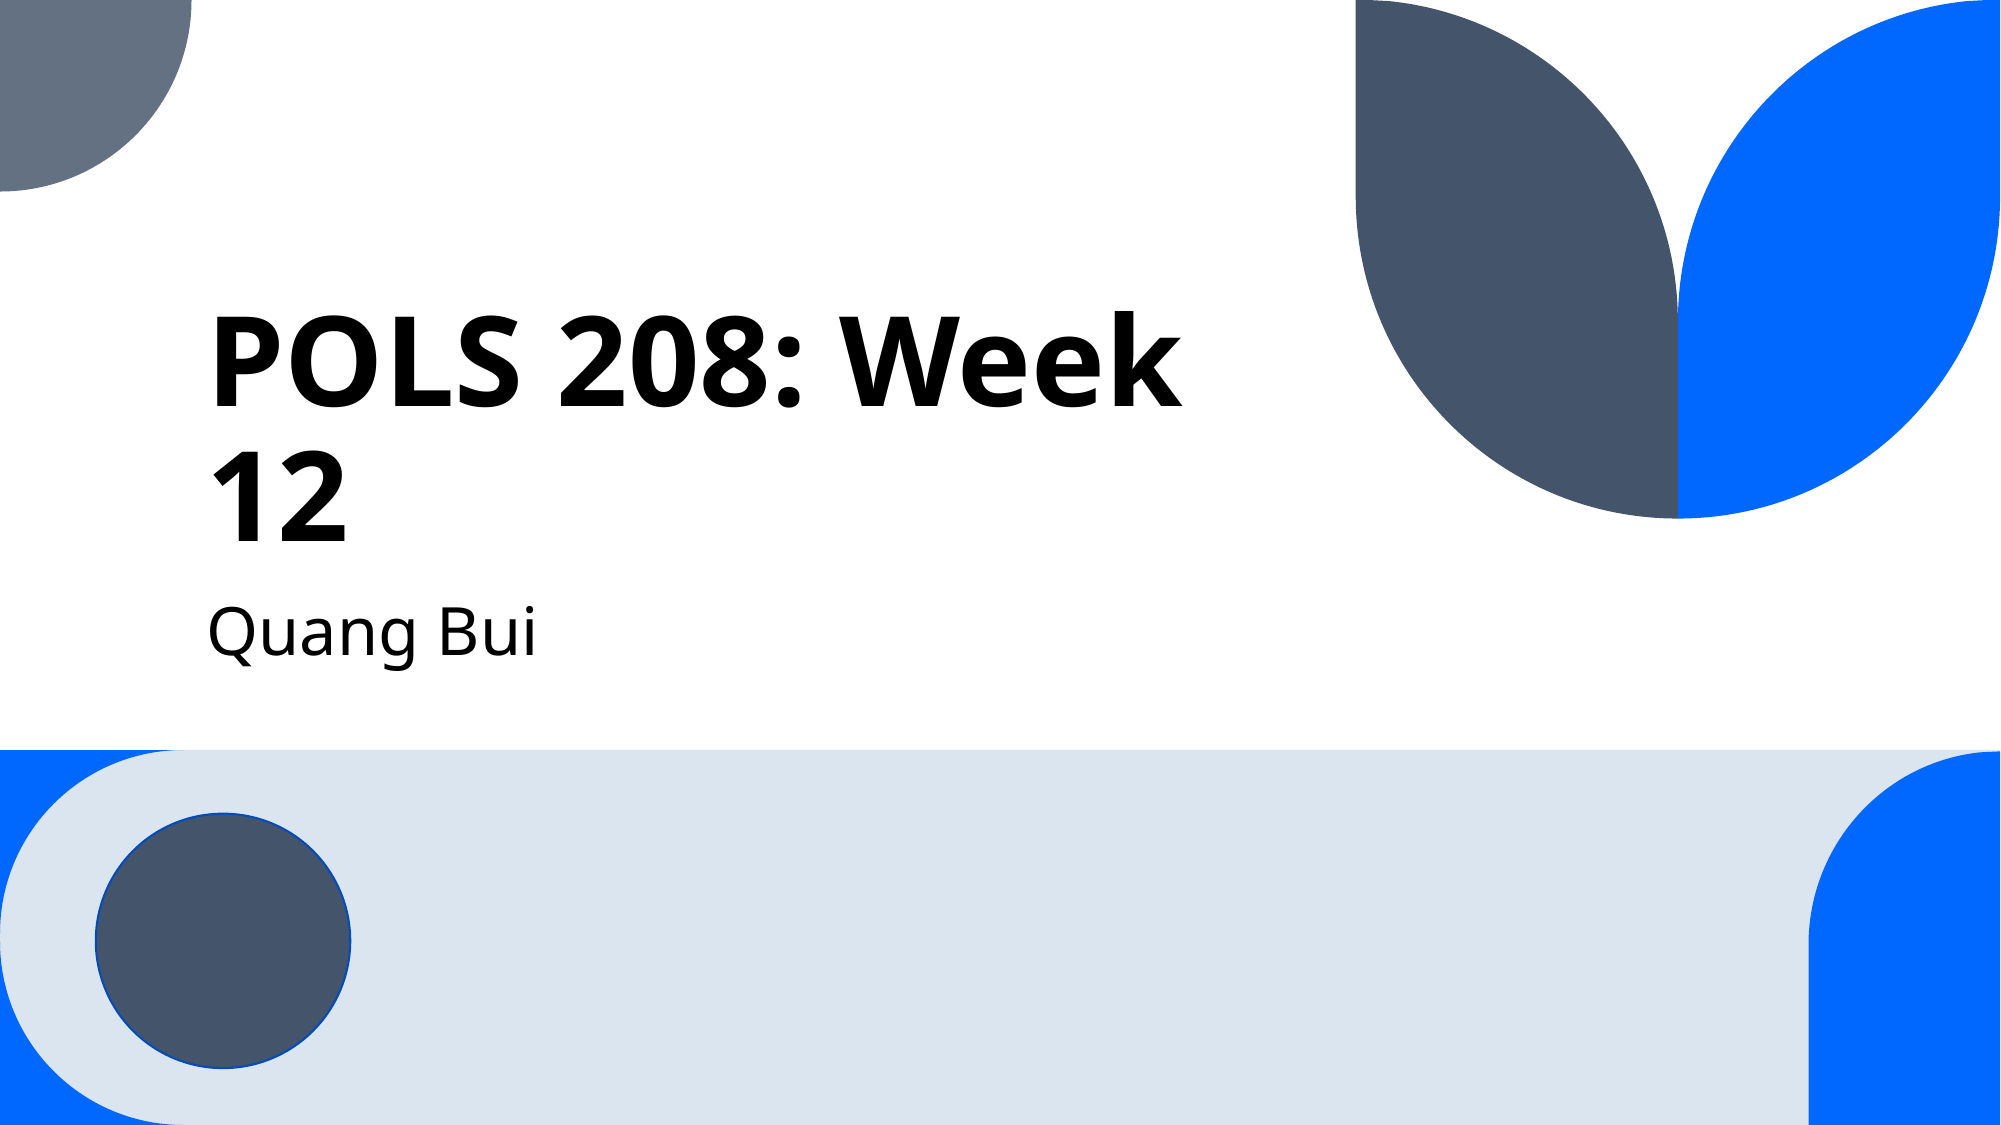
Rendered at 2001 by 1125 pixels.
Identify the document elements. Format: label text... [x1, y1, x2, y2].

title POLS 208: Week 12 [191, 184, 1356, 576]
subtitle Quang Bui [191, 590, 1750, 724]
